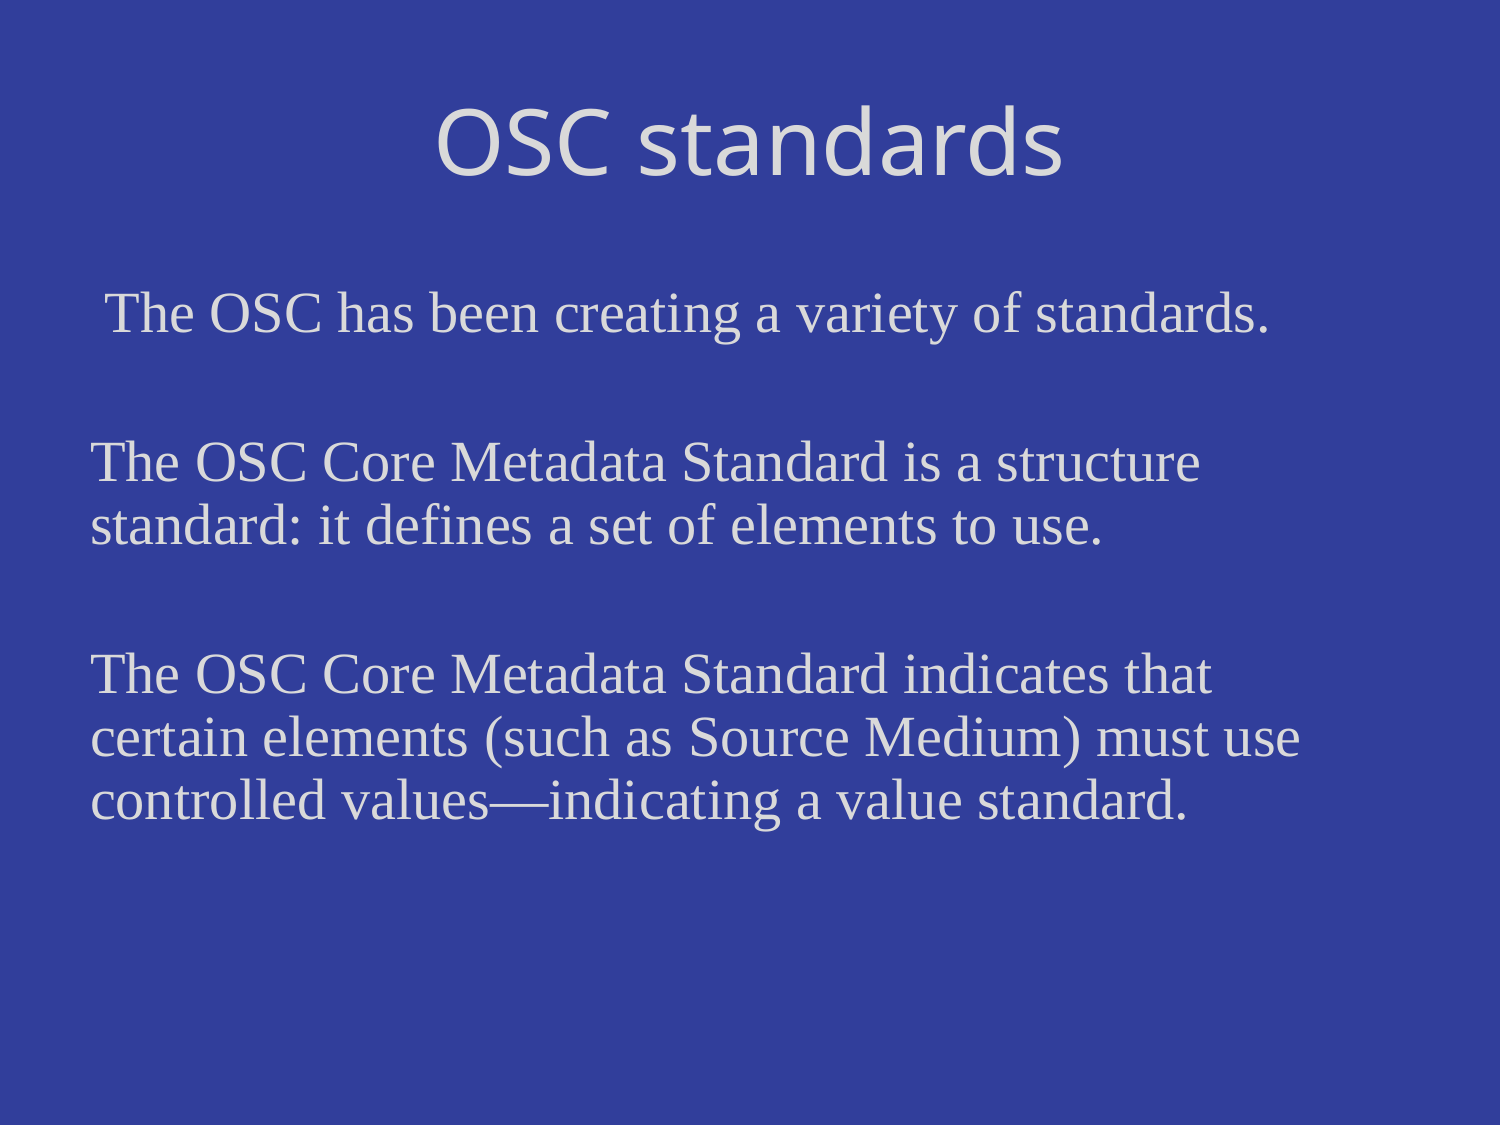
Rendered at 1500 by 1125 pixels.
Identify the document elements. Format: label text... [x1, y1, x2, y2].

title OSC standards [75, 45, 1425, 233]
list The OSC has been creating a variety of standards. The OSC Core Metadata Standard is a structure standard: it defines a set of elements to use. The OSC Core Metadata Standard indicates that certain elements (such as Source Medium) must use controlled values—indicating a value standard. [75, 275, 1394, 988]
